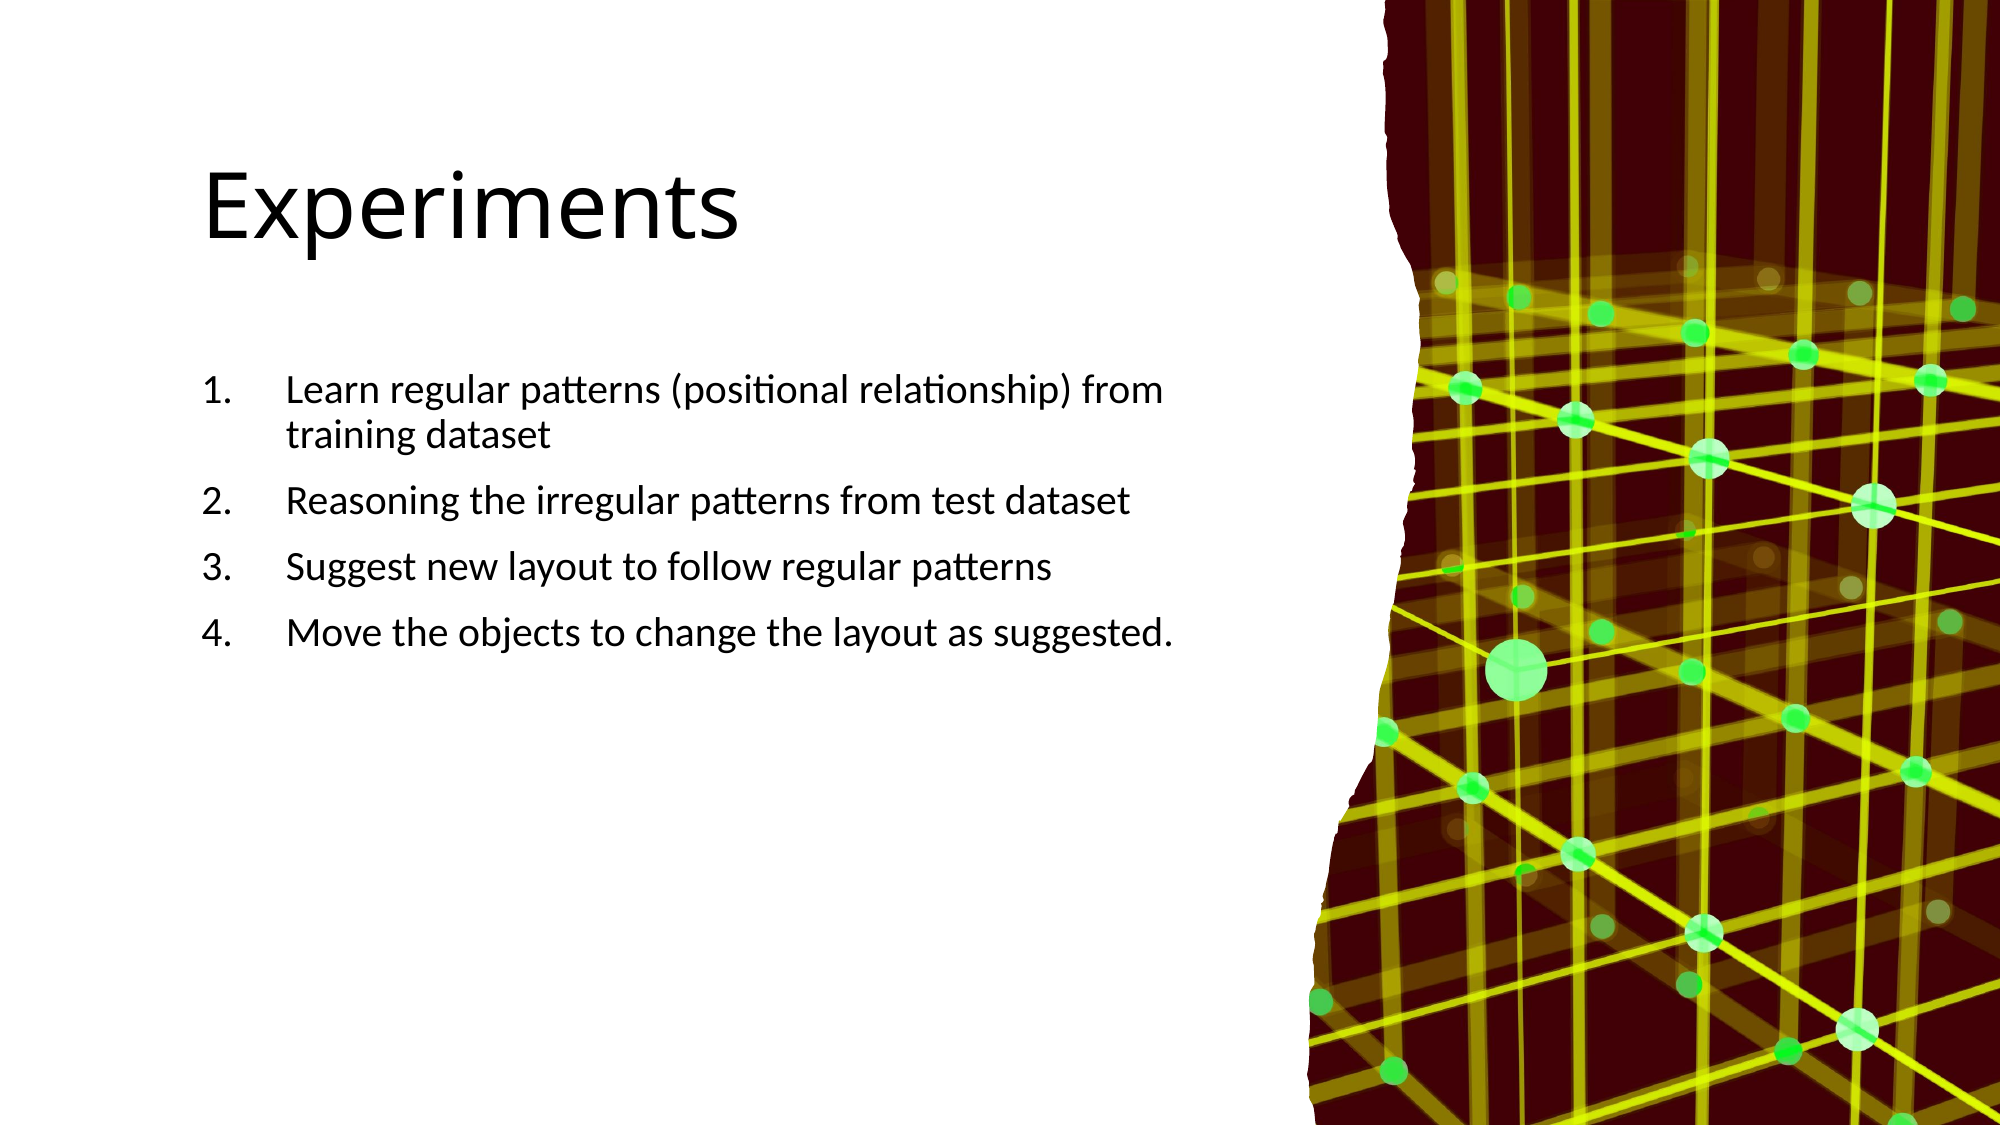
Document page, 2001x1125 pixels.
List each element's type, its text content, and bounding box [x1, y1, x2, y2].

title Experiments [186, 99, 1307, 317]
picture [1307, 0, 2000, 1125]
list Learn regular patterns (positional relationship) from training dataset Reasoning the irregular patterns from test dataset Suggest new layout to follow regular patterns Move the objects to change the layout as suggested. [186, 359, 1256, 1002]
